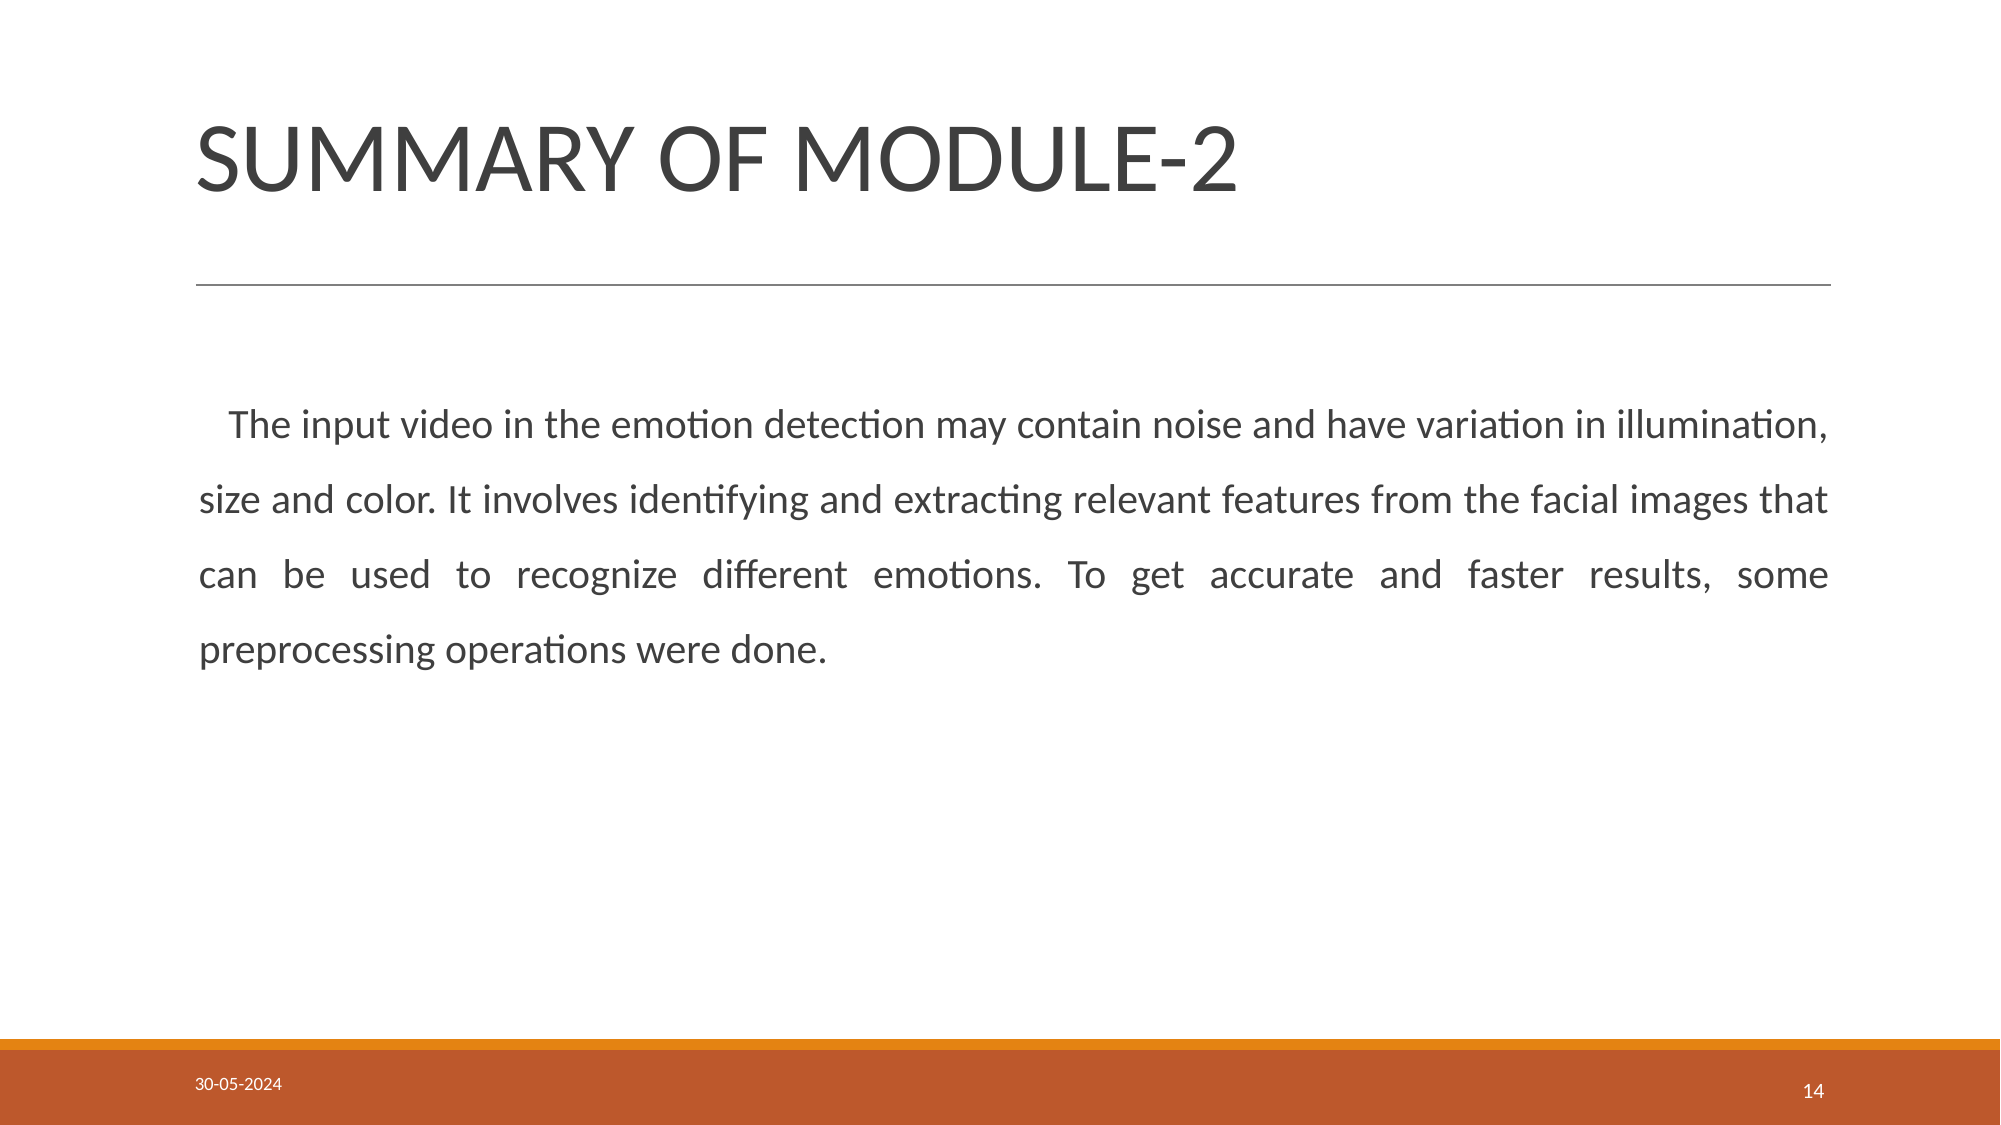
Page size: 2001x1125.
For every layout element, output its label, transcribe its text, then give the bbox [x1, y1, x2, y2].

text_box 30-05-2024 [180, 1064, 1180, 1102]
title SUMMARY OF MODULE-2 [180, 47, 1830, 220]
slide_number 14 [1624, 1059, 1840, 1120]
list The input video in the emotion detection may contain noise and have variation in illumination, size and color. It involves identifying and extracting relevant features from the facial images that can be used to recognize different emotions. To get accurate and faster results, some preprocessing operations were done. [180, 364, 1830, 963]
